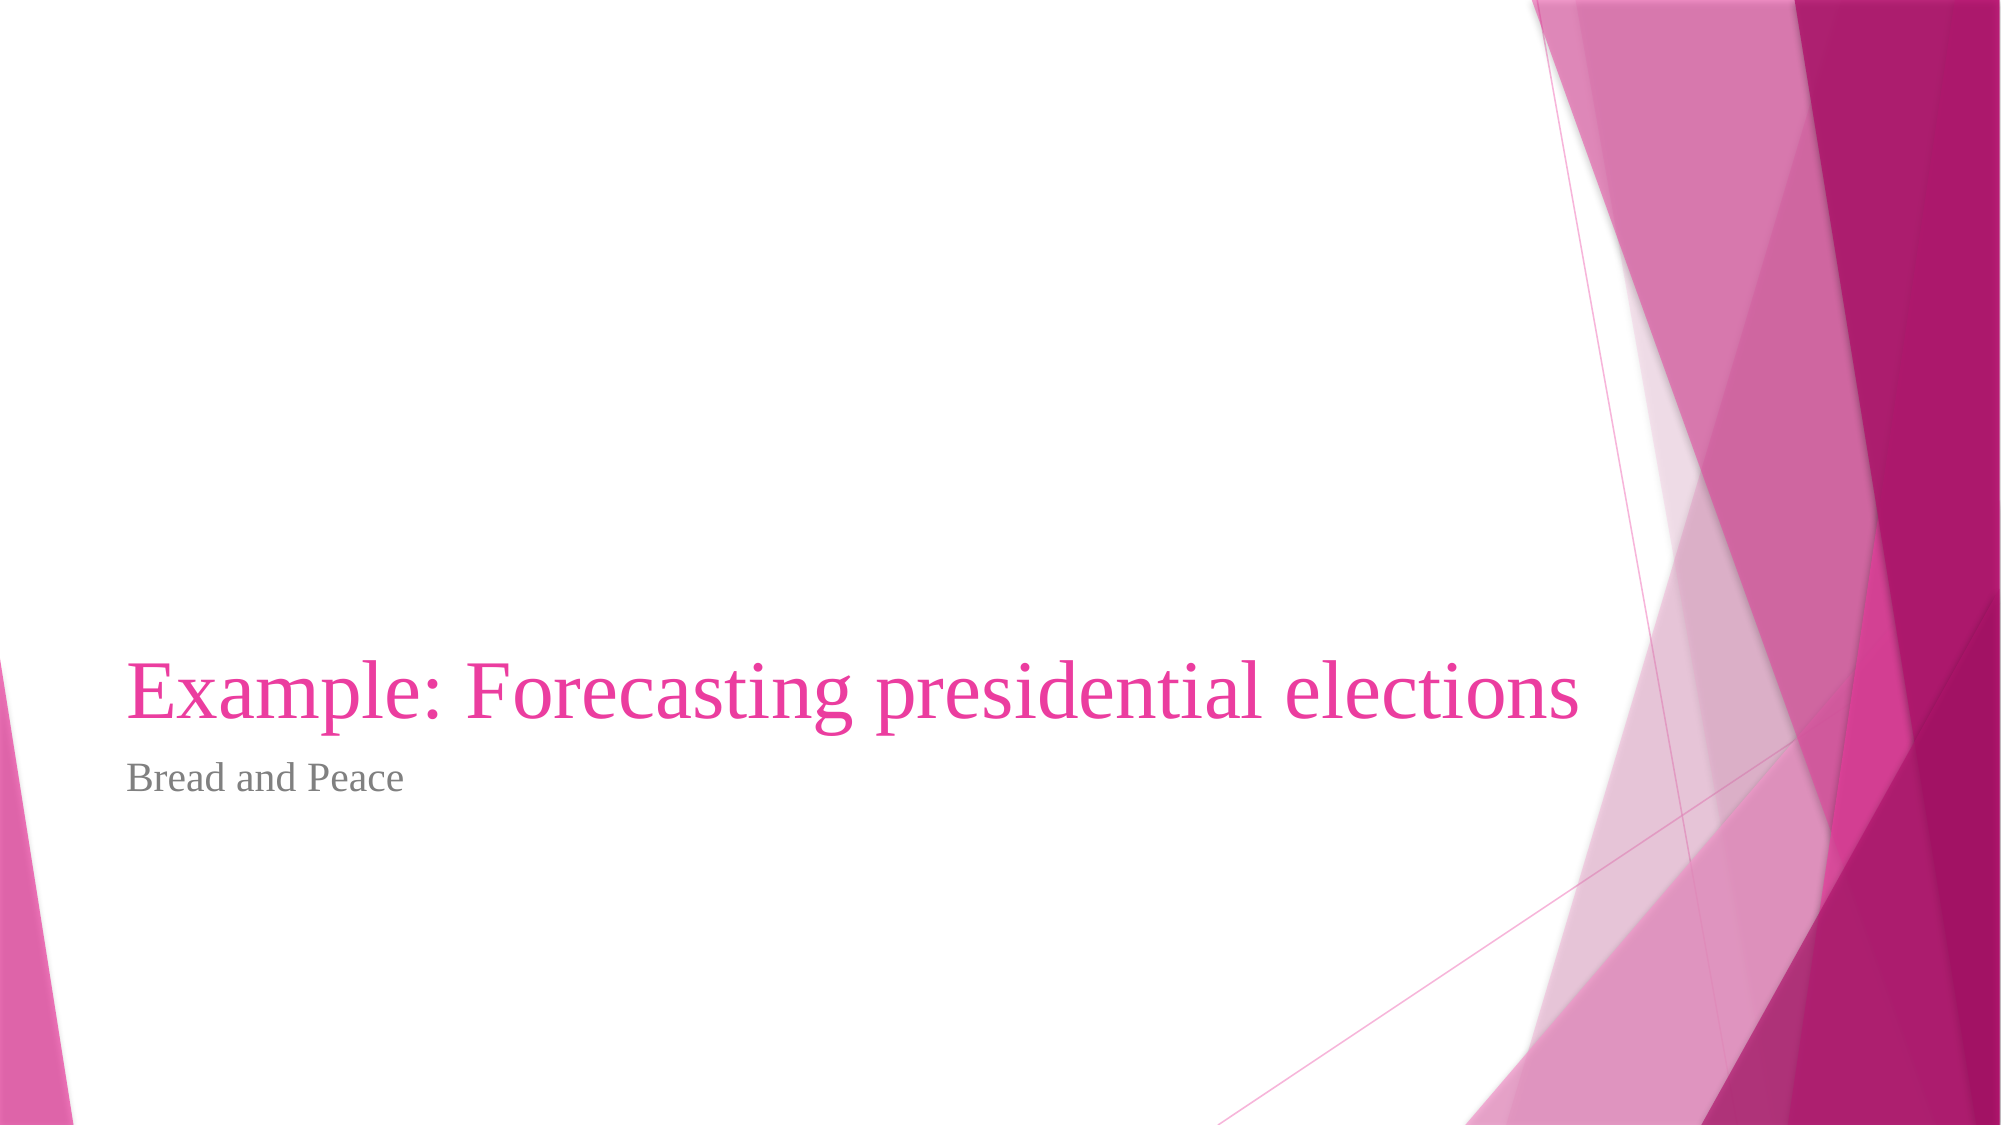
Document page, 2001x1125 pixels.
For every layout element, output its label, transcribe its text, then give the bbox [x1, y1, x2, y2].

title Example: Forecasting presidential elections [111, 443, 1627, 743]
list Bread and Peace [111, 742, 1522, 884]
